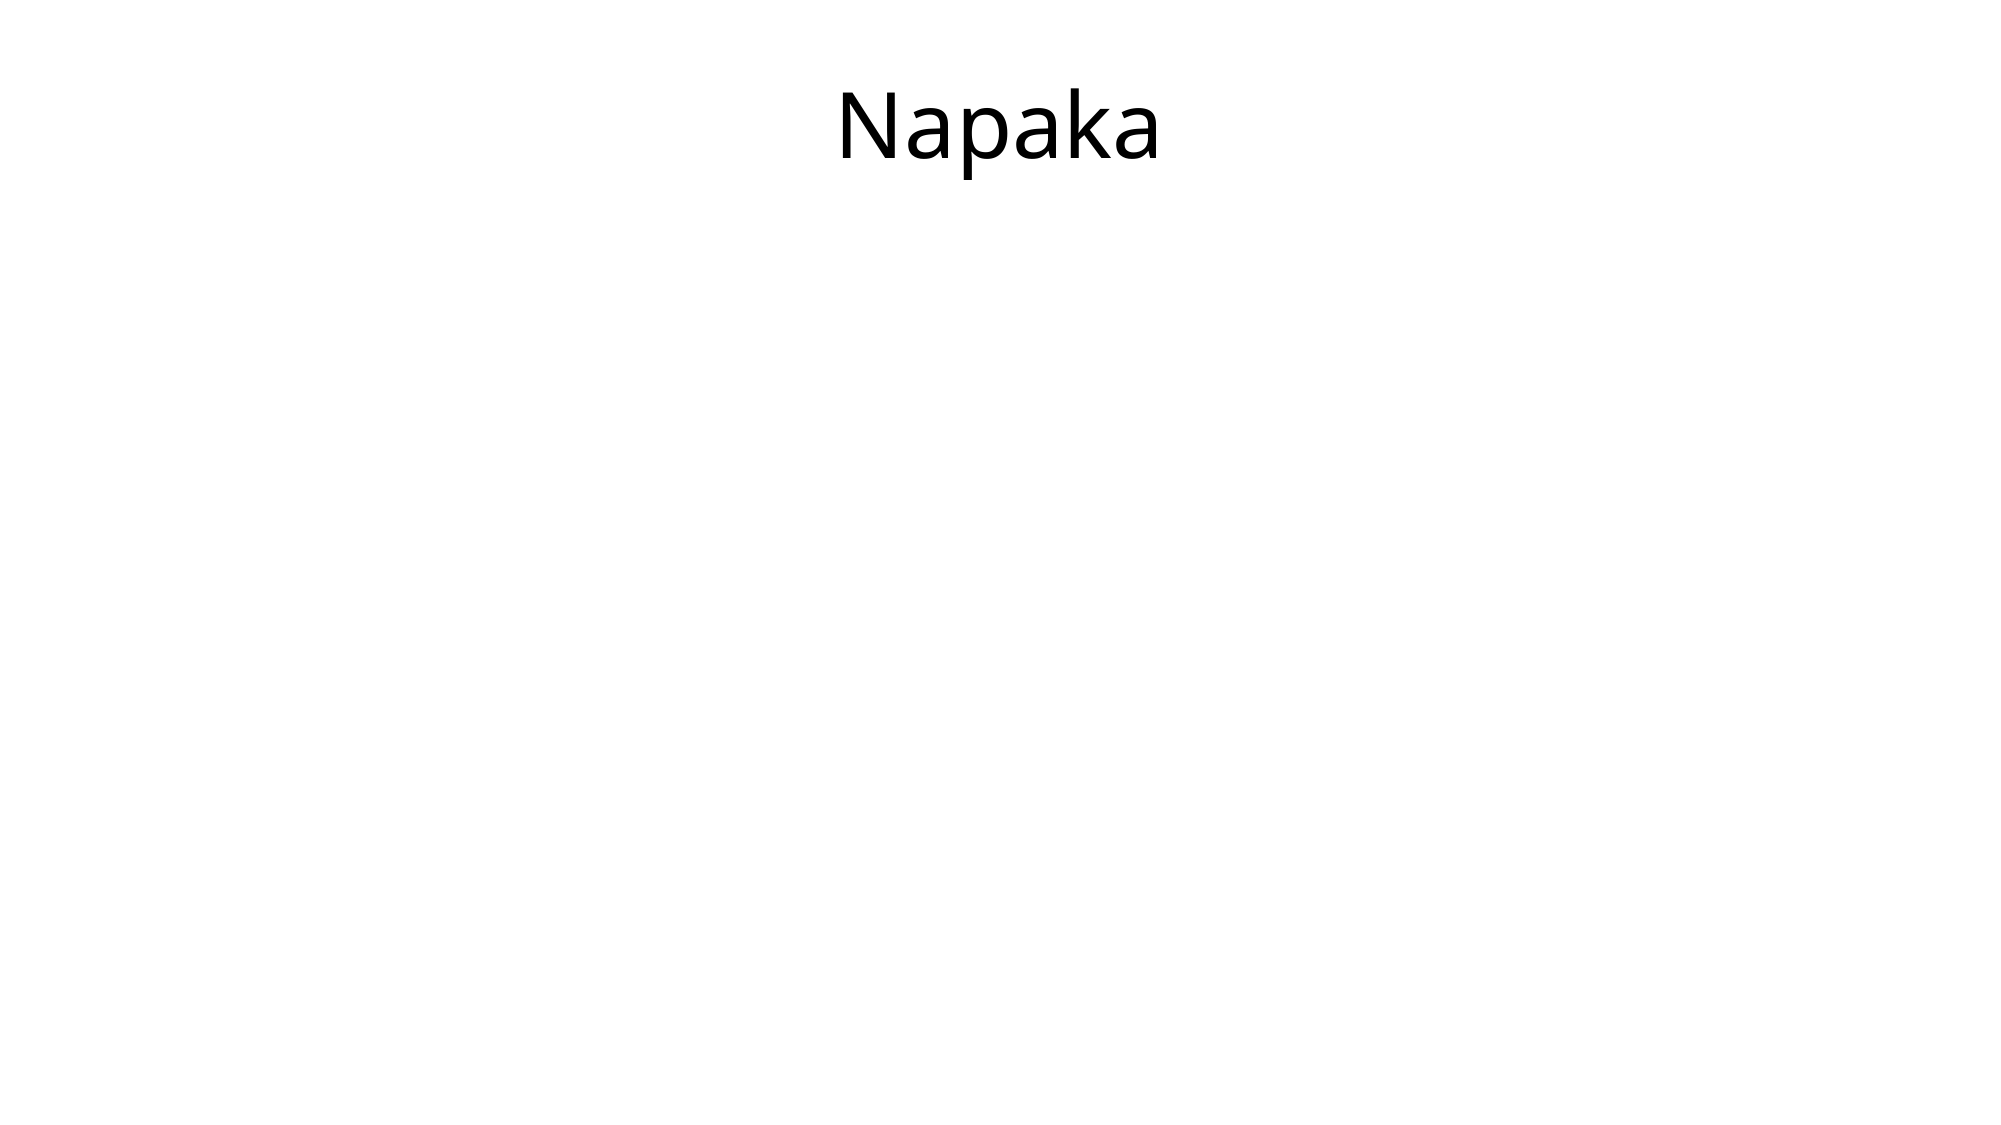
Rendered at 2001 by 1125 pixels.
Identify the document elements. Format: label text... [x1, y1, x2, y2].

title Napaka [137, 59, 1863, 198]
